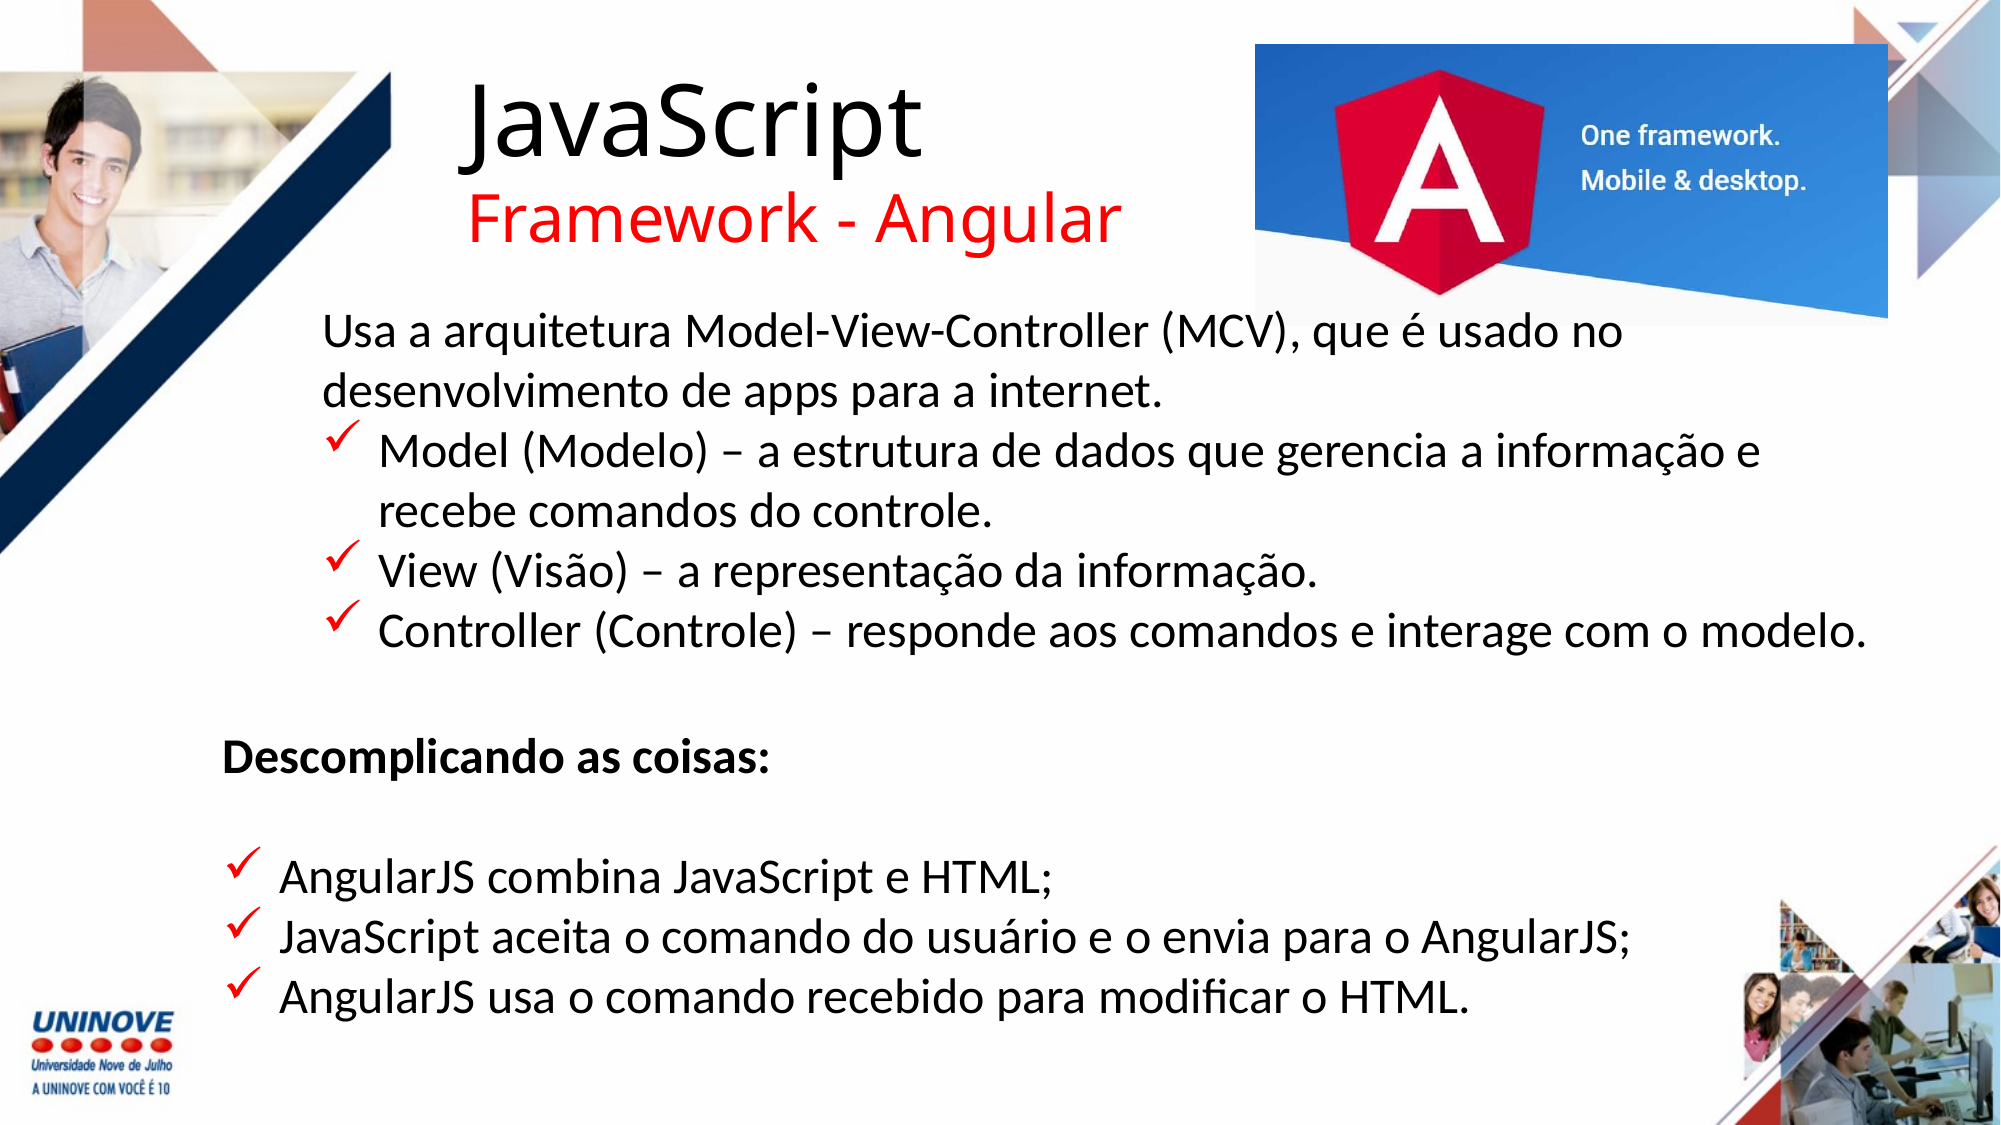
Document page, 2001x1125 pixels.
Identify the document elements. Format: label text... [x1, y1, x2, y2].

text_box JavaScript Framework - Angular [451, 48, 1250, 264]
picture [0, 0, 2001, 1125]
text_box Descomplicando as coisas: AngularJS combina JavaScript e HTML; JavaScript aceita o comando do usuário e o envia para o AngularJS; AngularJS usa o comando recebido para modificar o HTML. [208, 716, 1680, 1032]
text_box Usa a arquitetura Model-View-Controller (MCV), que é usado no desenvolvimento de apps para a internet. Model (Modelo) – a estrutura de dados que gerencia a informação e recebe comandos do controle. View (Visão) – a representação da informação. Controller (Controle) – responde aos comandos e interage com o modelo. [307, 289, 1888, 665]
